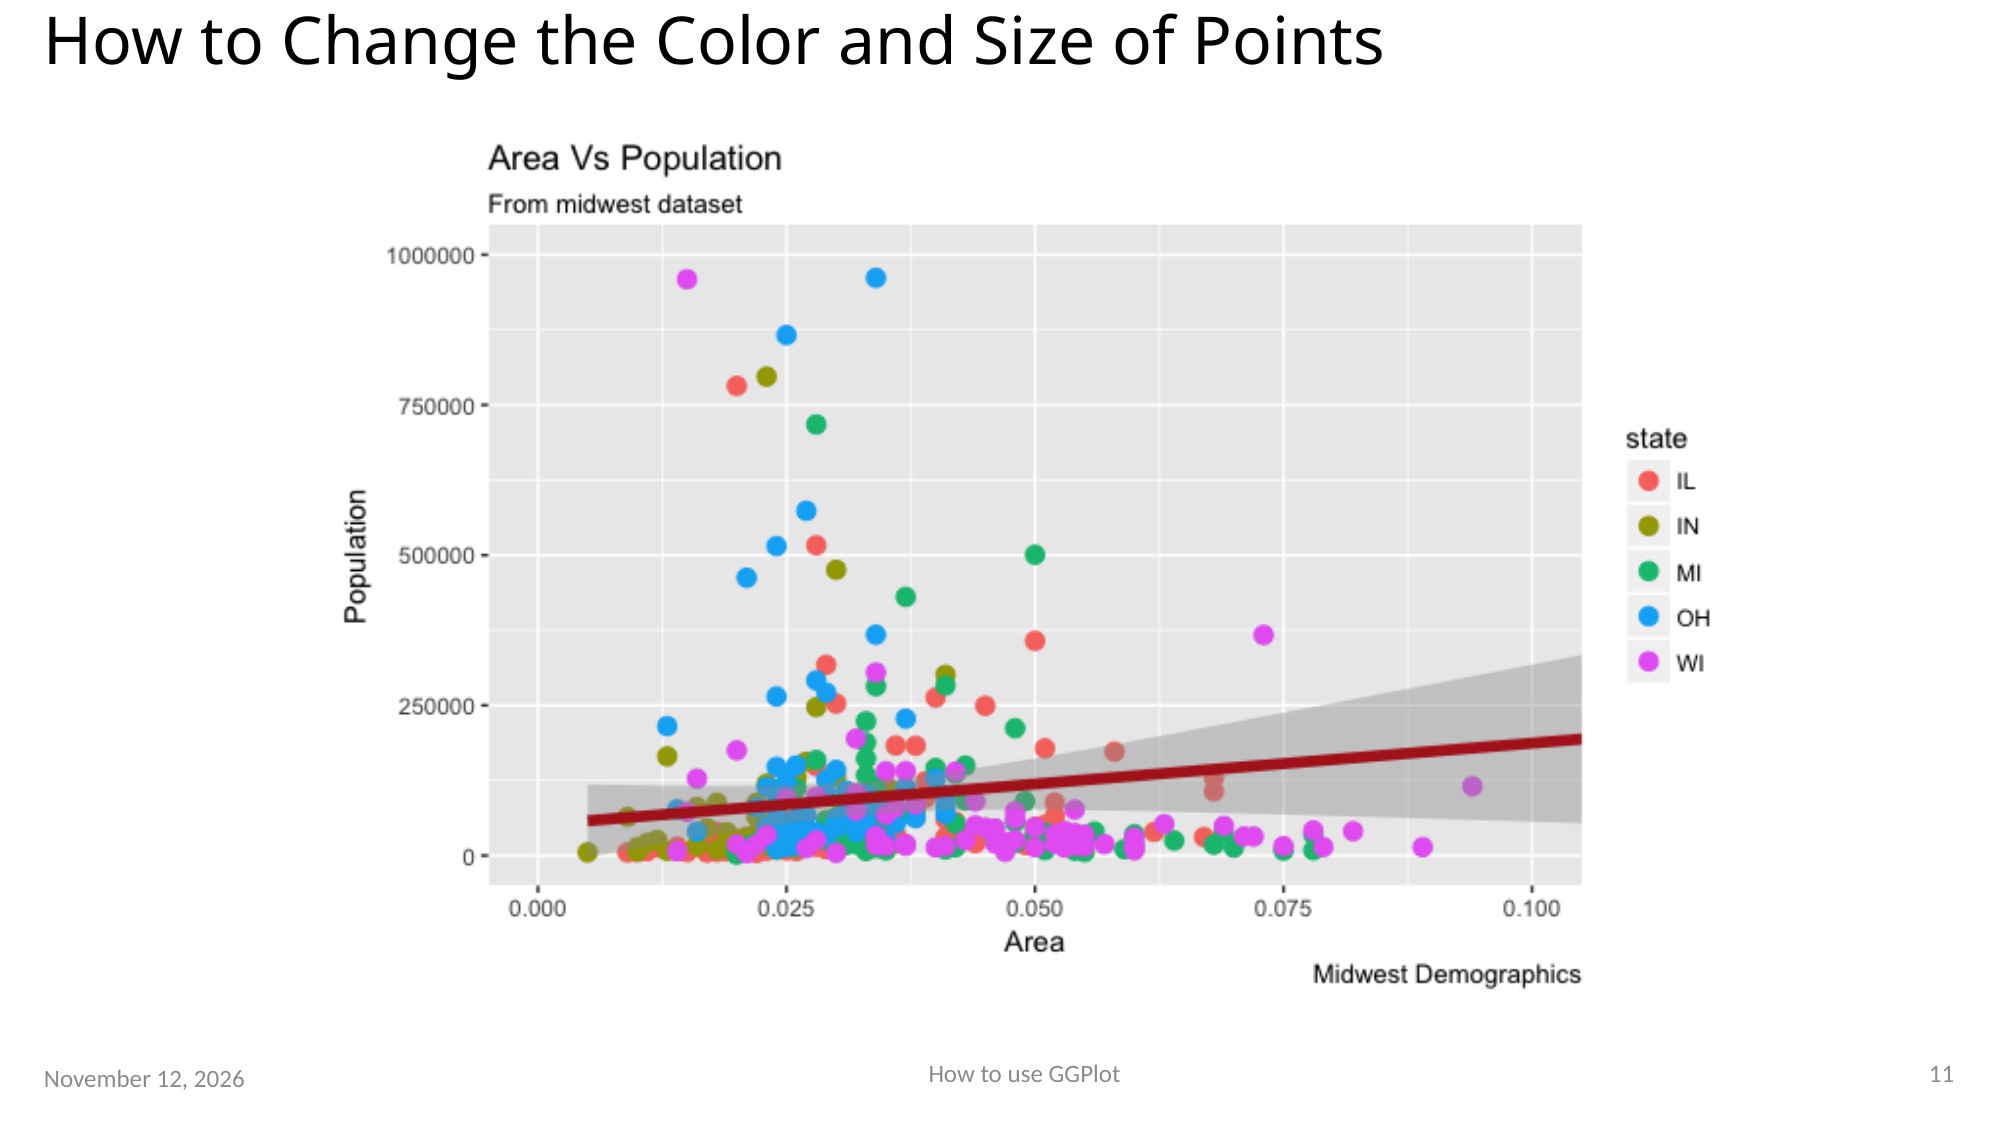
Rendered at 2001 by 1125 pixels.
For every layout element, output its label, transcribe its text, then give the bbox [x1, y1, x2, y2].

slide_number 11 [1717, 1042, 1970, 1103]
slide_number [29, 1047, 332, 1108]
footer How to use GGPlot [350, 1042, 1699, 1103]
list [331, 131, 1741, 1003]
title How to Change the Color and Size of Points [29, 0, 1970, 88]
